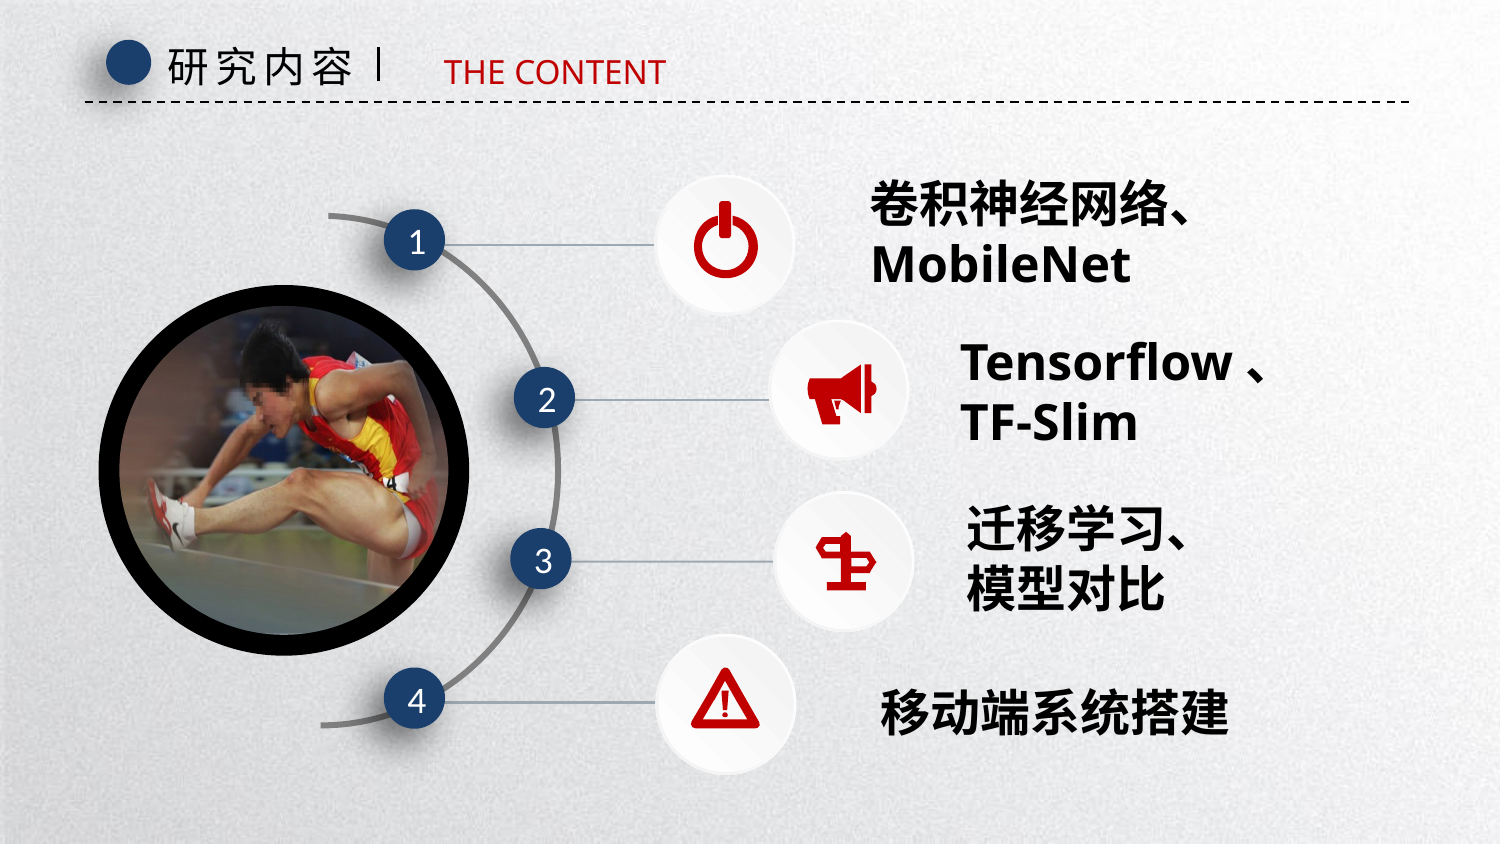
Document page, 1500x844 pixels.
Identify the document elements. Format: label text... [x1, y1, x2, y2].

text_box 评估四 [552, 441, 563, 457]
text_box [548, 461, 564, 522]
text_box [326, 210, 357, 223]
text_box [104, 37, 153, 87]
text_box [773, 490, 915, 633]
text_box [654, 174, 796, 316]
text_box 评估四 [358, 215, 376, 226]
text_box 2 [511, 364, 578, 431]
text_box [449, 626, 513, 688]
text_box [318, 719, 343, 731]
text_box 评估四 [444, 250, 454, 263]
text_box [458, 257, 538, 354]
text_box 研究内容 [153, 33, 369, 99]
text_box THE CONTENT [429, 43, 682, 99]
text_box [768, 319, 910, 461]
text_box 移动端系统搭建 [865, 674, 1246, 750]
text_box 1 [381, 207, 448, 273]
picture [0, 0, 1500, 844]
text_box 评估四 [507, 613, 523, 622]
text_box 评估四 [529, 361, 542, 367]
text_box Tensorflow、 TF-Slim [944, 322, 1311, 458]
text_box 迁移学习、 模型对比 [951, 490, 1232, 626]
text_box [98, 284, 470, 656]
text_box 3 [508, 525, 574, 592]
text_box 4 [381, 665, 448, 731]
text_box 卷积神经网络、 MobileNet [854, 165, 1235, 301]
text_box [655, 633, 797, 776]
text_box 评估四 [349, 717, 359, 729]
